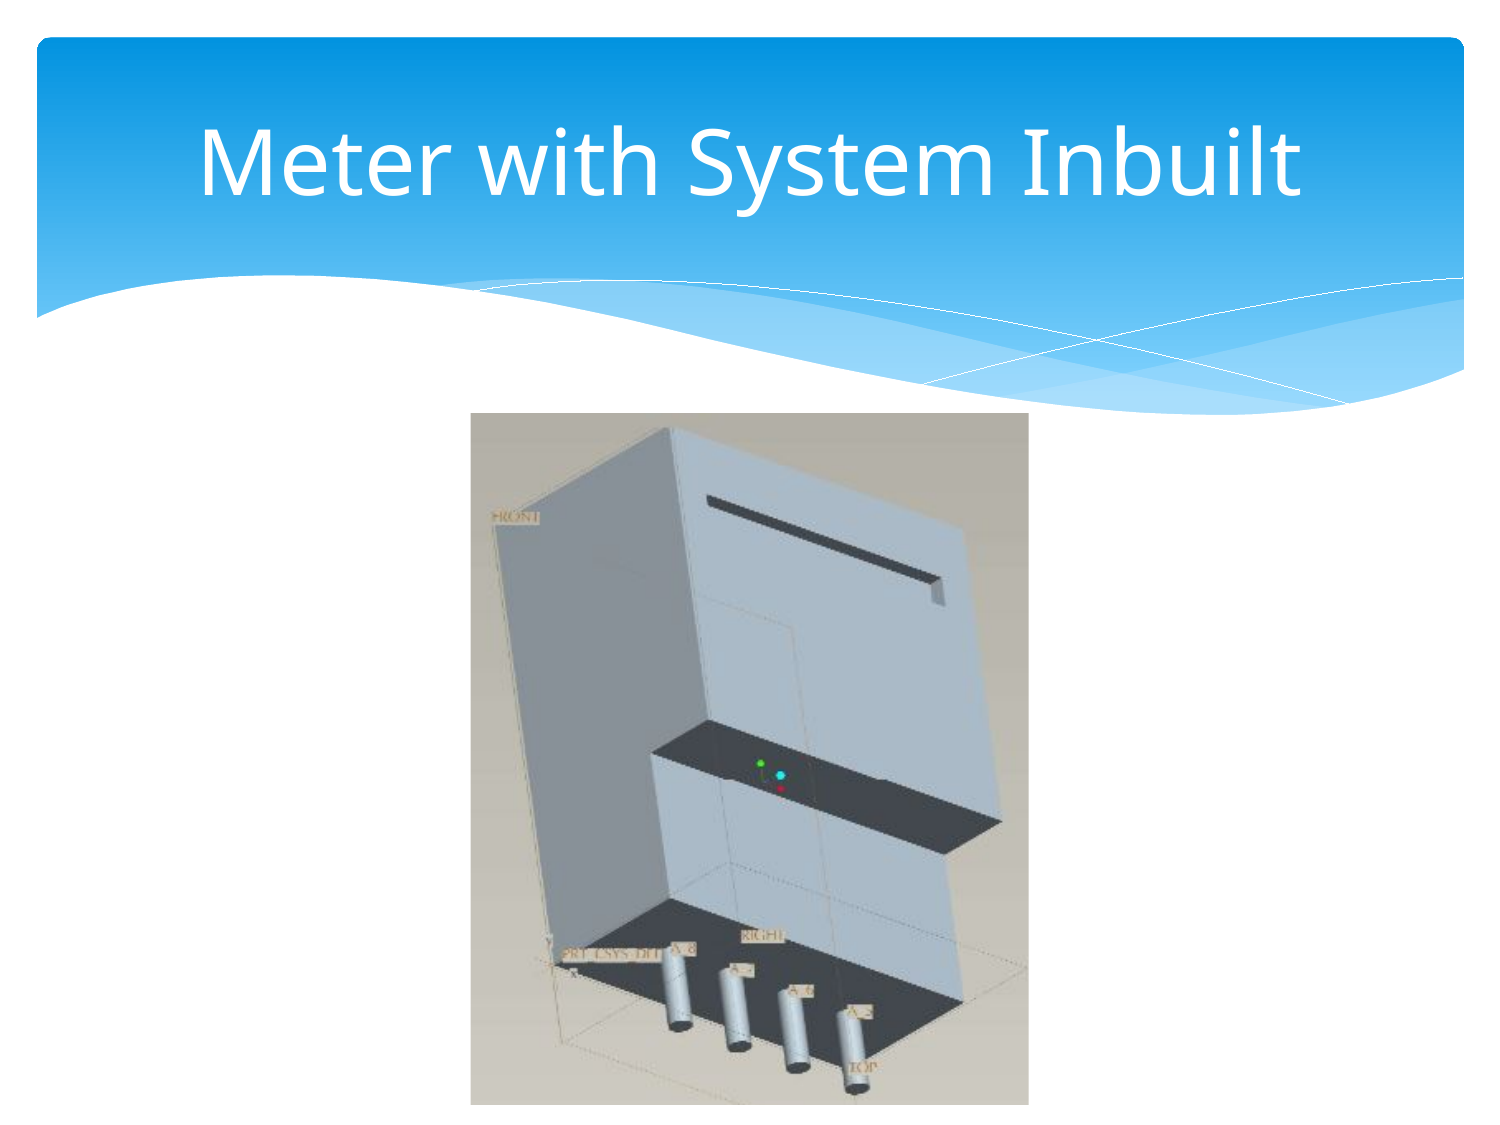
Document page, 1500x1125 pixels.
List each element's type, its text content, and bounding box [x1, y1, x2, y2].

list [470, 411, 1029, 1105]
title Meter with System Inbuilt [75, 55, 1425, 261]
